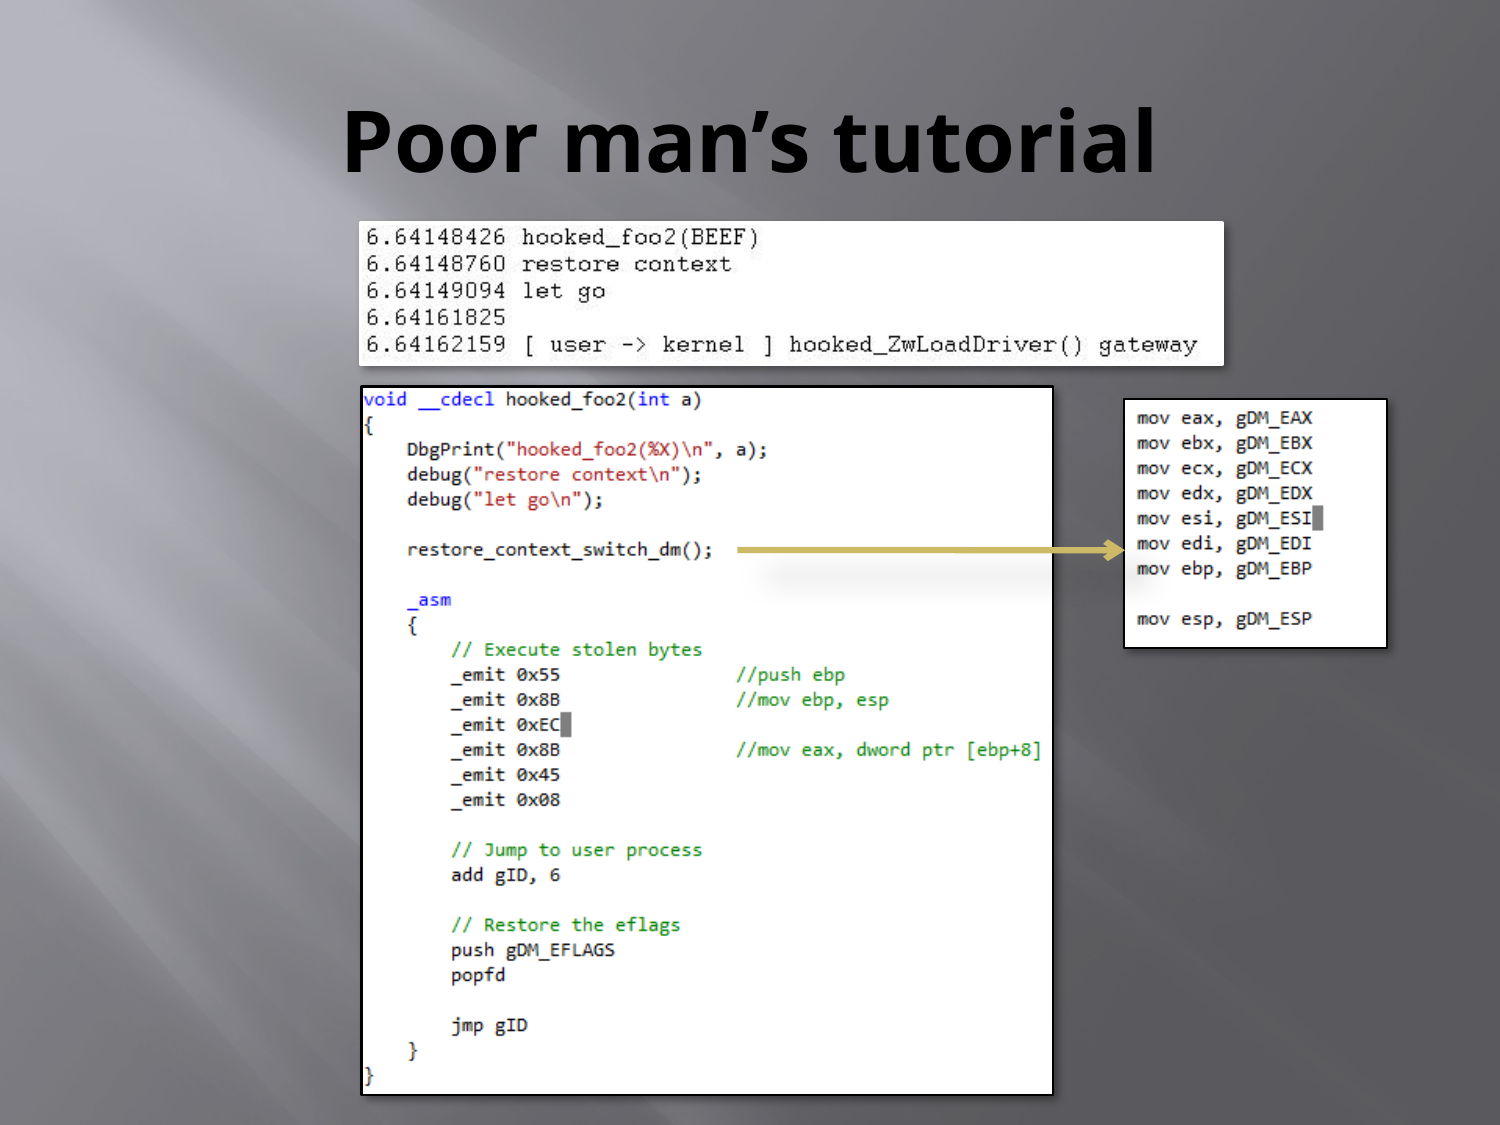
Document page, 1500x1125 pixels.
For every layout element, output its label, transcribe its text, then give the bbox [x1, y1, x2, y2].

picture [362, 387, 1052, 1094]
picture [362, 224, 1221, 363]
picture [1124, 399, 1387, 647]
title Poor man’s tutorial [75, 45, 1425, 233]
